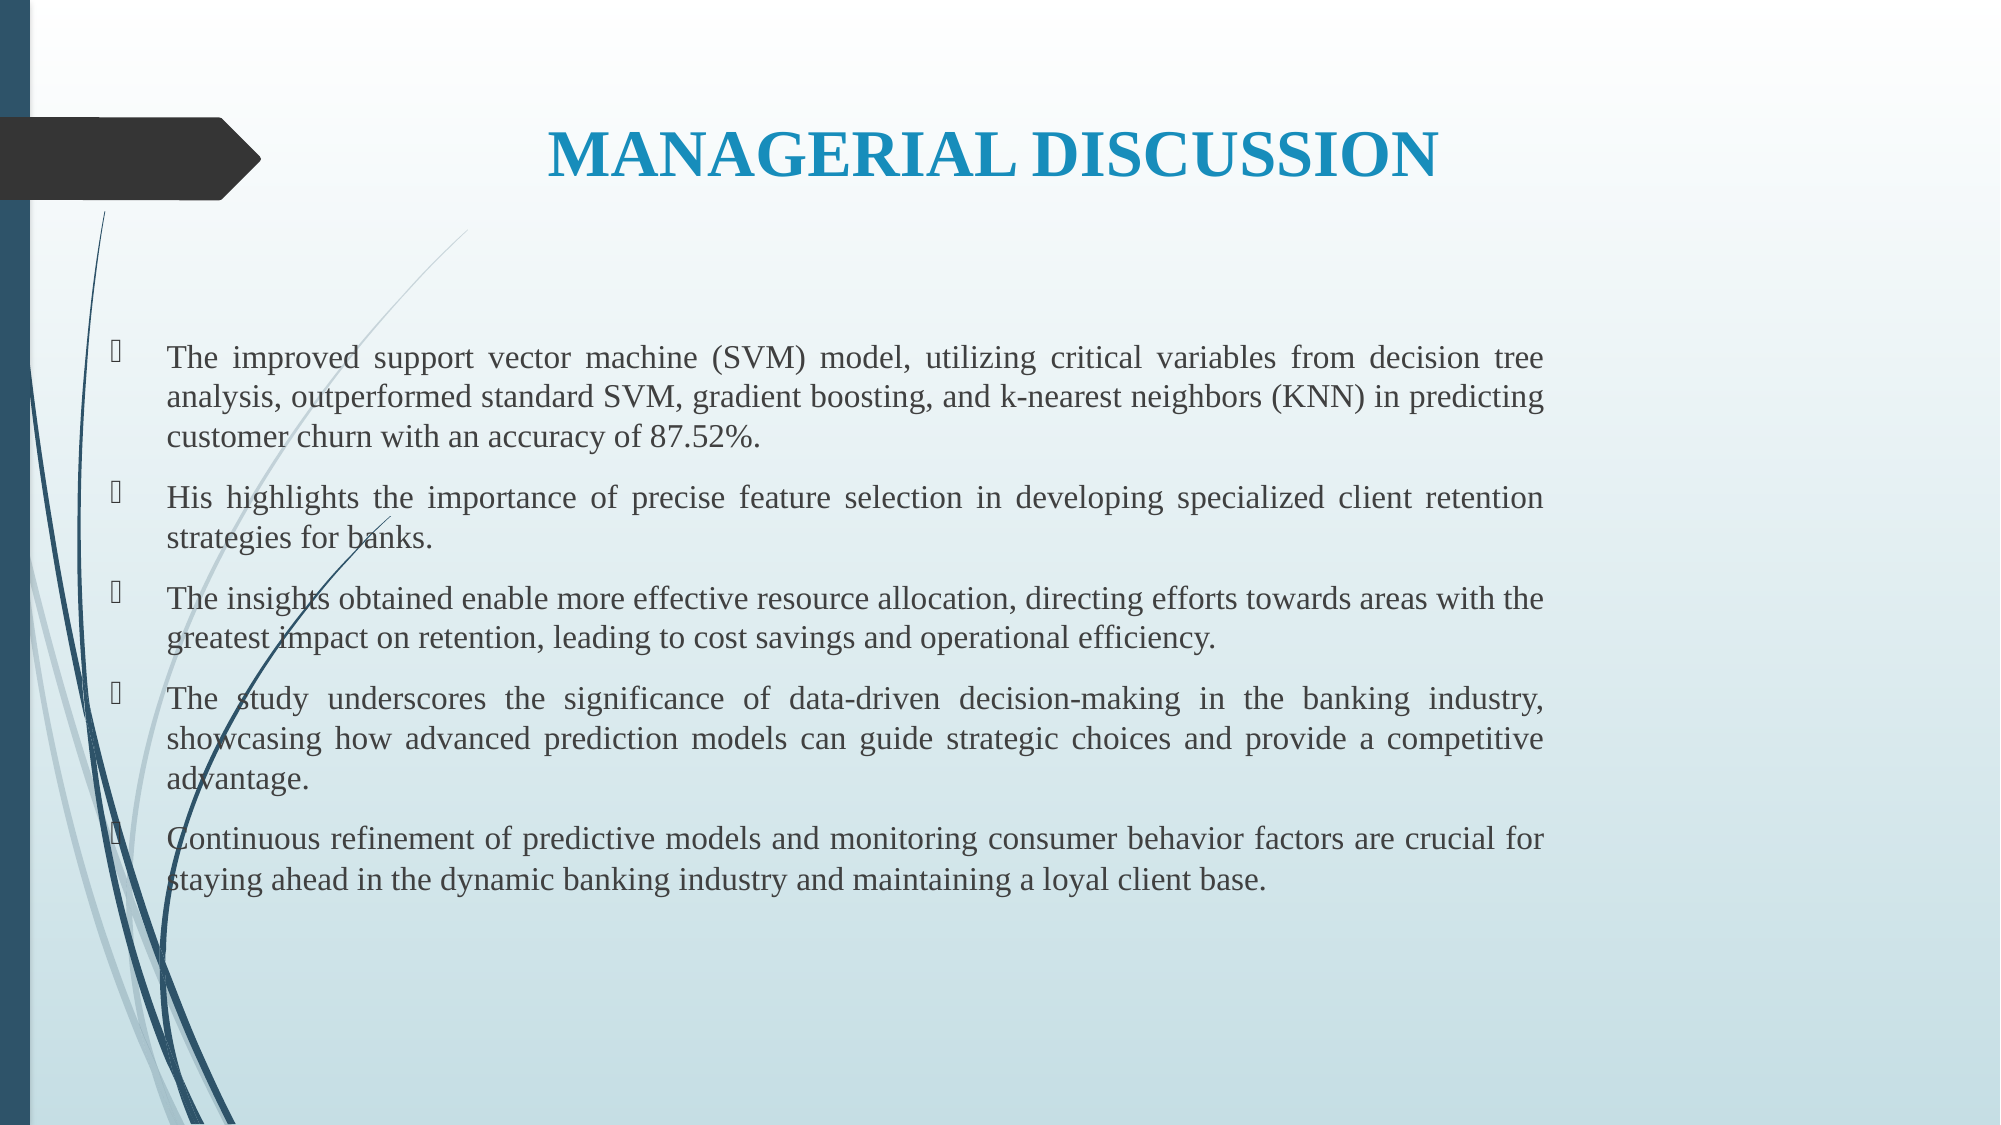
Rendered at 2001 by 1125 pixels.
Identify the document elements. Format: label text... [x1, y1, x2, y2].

list The improved support vector machine (SVM) model, utilizing critical variables from decision tree analysis, outperformed standard SVM, gradient boosting, and k-nearest neighbors (KNN) in predicting customer churn with an accuracy of 87.52%. His highlights the importance of precise feature selection in developing specialized client retention strategies for banks. The insights obtained enable more effective resource allocation, directing efforts towards areas with the greatest impact on retention, leading to cost savings and operational efficiency. The study underscores the significance of data-driven decision-making in the banking industry, showcasing how advanced prediction models can guide strategic choices and provide a competitive advantage. Continuous refinement of predictive models and monitoring consumer behavior factors are crucial for staying ahead in the dynamic banking industry and maintaining a loyal client base. [95, 327, 1562, 940]
title MANAGERIAL DISCUSSION [0, 102, 1888, 313]
